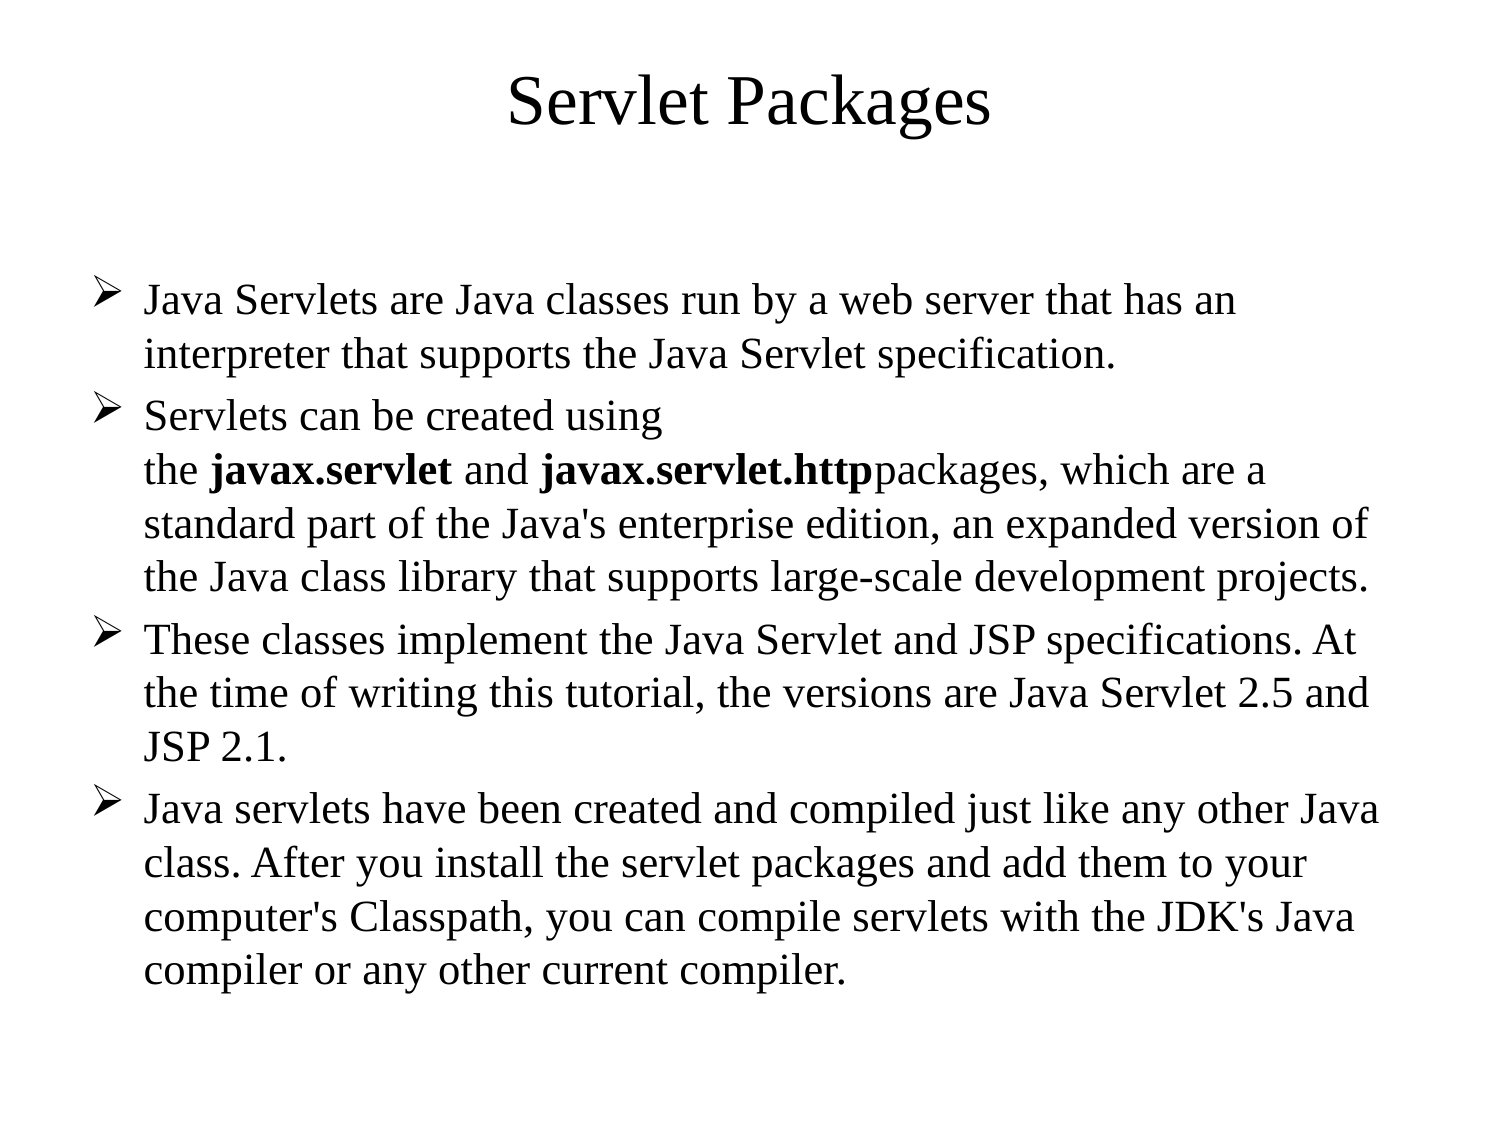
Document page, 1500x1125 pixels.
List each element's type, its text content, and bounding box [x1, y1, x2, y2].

list Java Servlets are Java classes run by a web server that has an interpreter that supports the Java Servlet specification. Servlets can be created using the javax.servlet and javax.servlet.httppackages, which are a standard part of the Java's enterprise edition, an expanded version of the Java class library that supports large-scale development projects. These classes implement the Java Servlet and JSP specifications. At the time of writing this tutorial, the versions are Java Servlet 2.5 and JSP 2.1. Java servlets have been created and compiled just like any other Java class. After you install the servlet packages and add them to your computer's Classpath, you can compile servlets with the JDK's Java compiler or any other current compiler. [75, 262, 1425, 1005]
title Servlet Packages [75, 45, 1425, 233]
